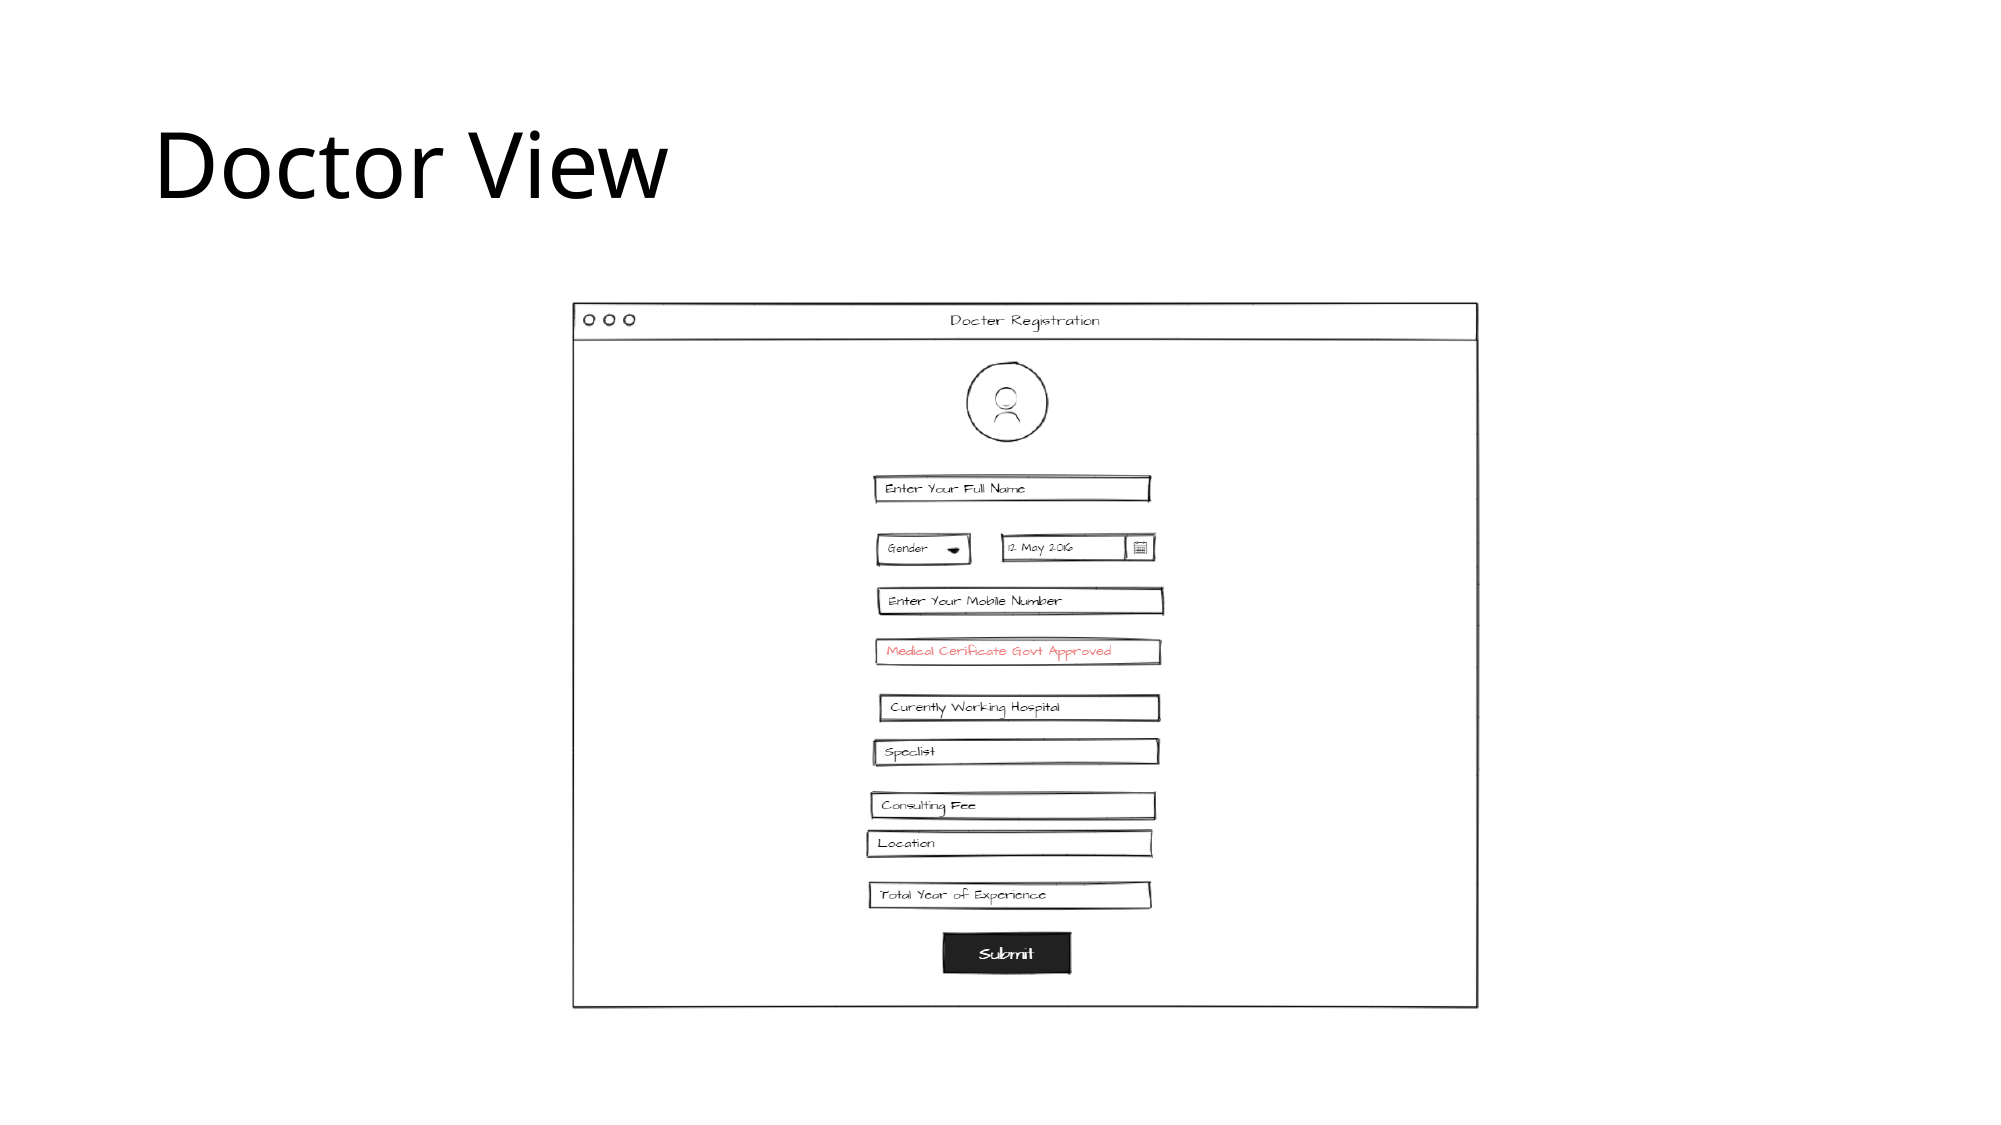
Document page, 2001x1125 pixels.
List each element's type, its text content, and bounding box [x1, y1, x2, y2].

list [483, 299, 1517, 1014]
title Doctor View [137, 59, 1863, 278]
